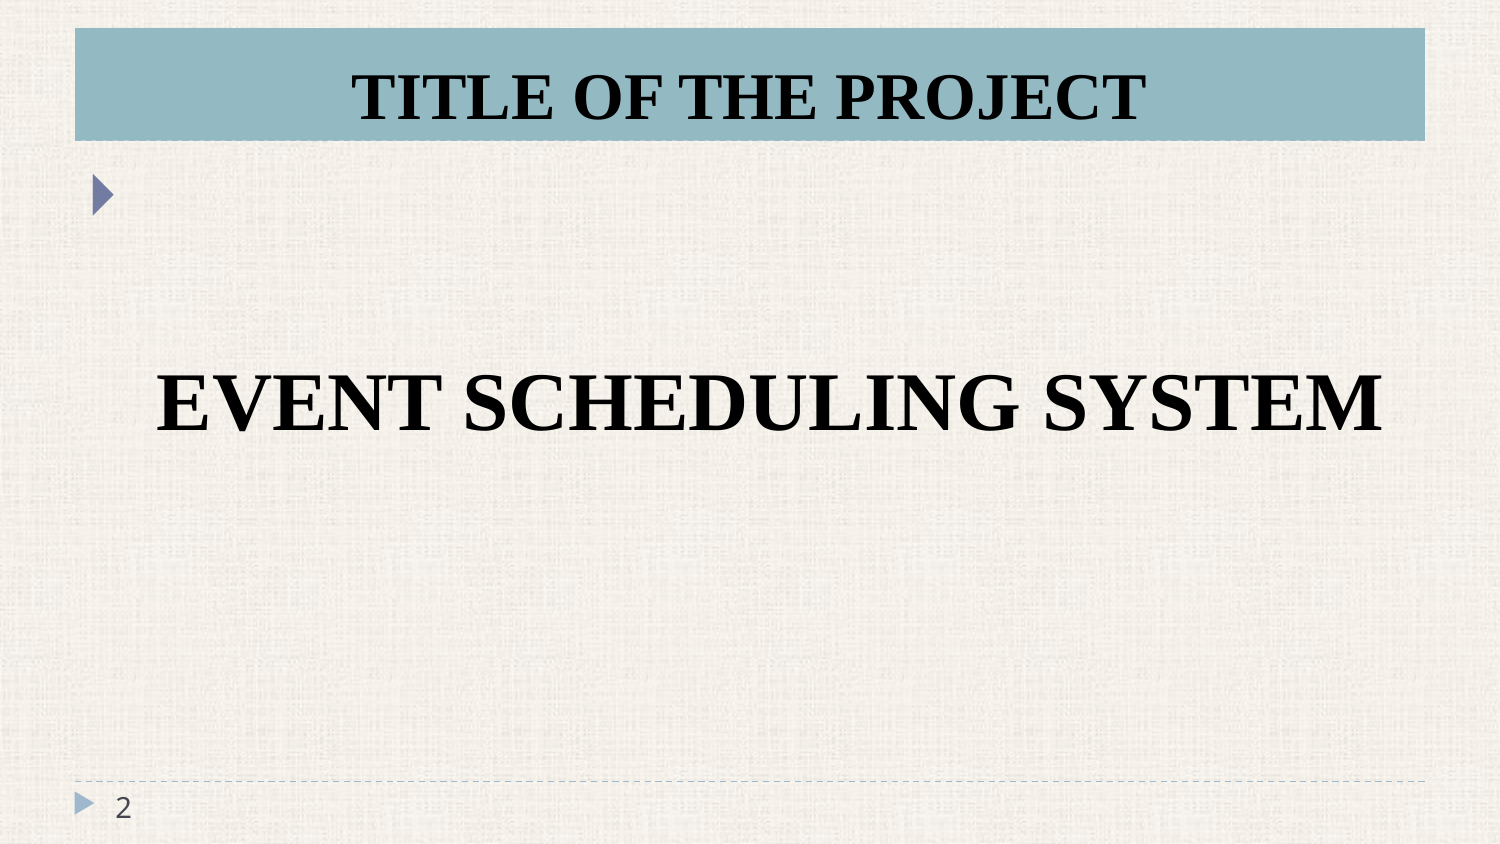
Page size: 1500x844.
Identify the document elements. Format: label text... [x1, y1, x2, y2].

list EVENT SCHEDULING SYSTEM [75, 150, 1425, 758]
title TITLE OF THE PROJECT [75, 28, 1425, 141]
slide_number 2 [100, 782, 426, 827]
